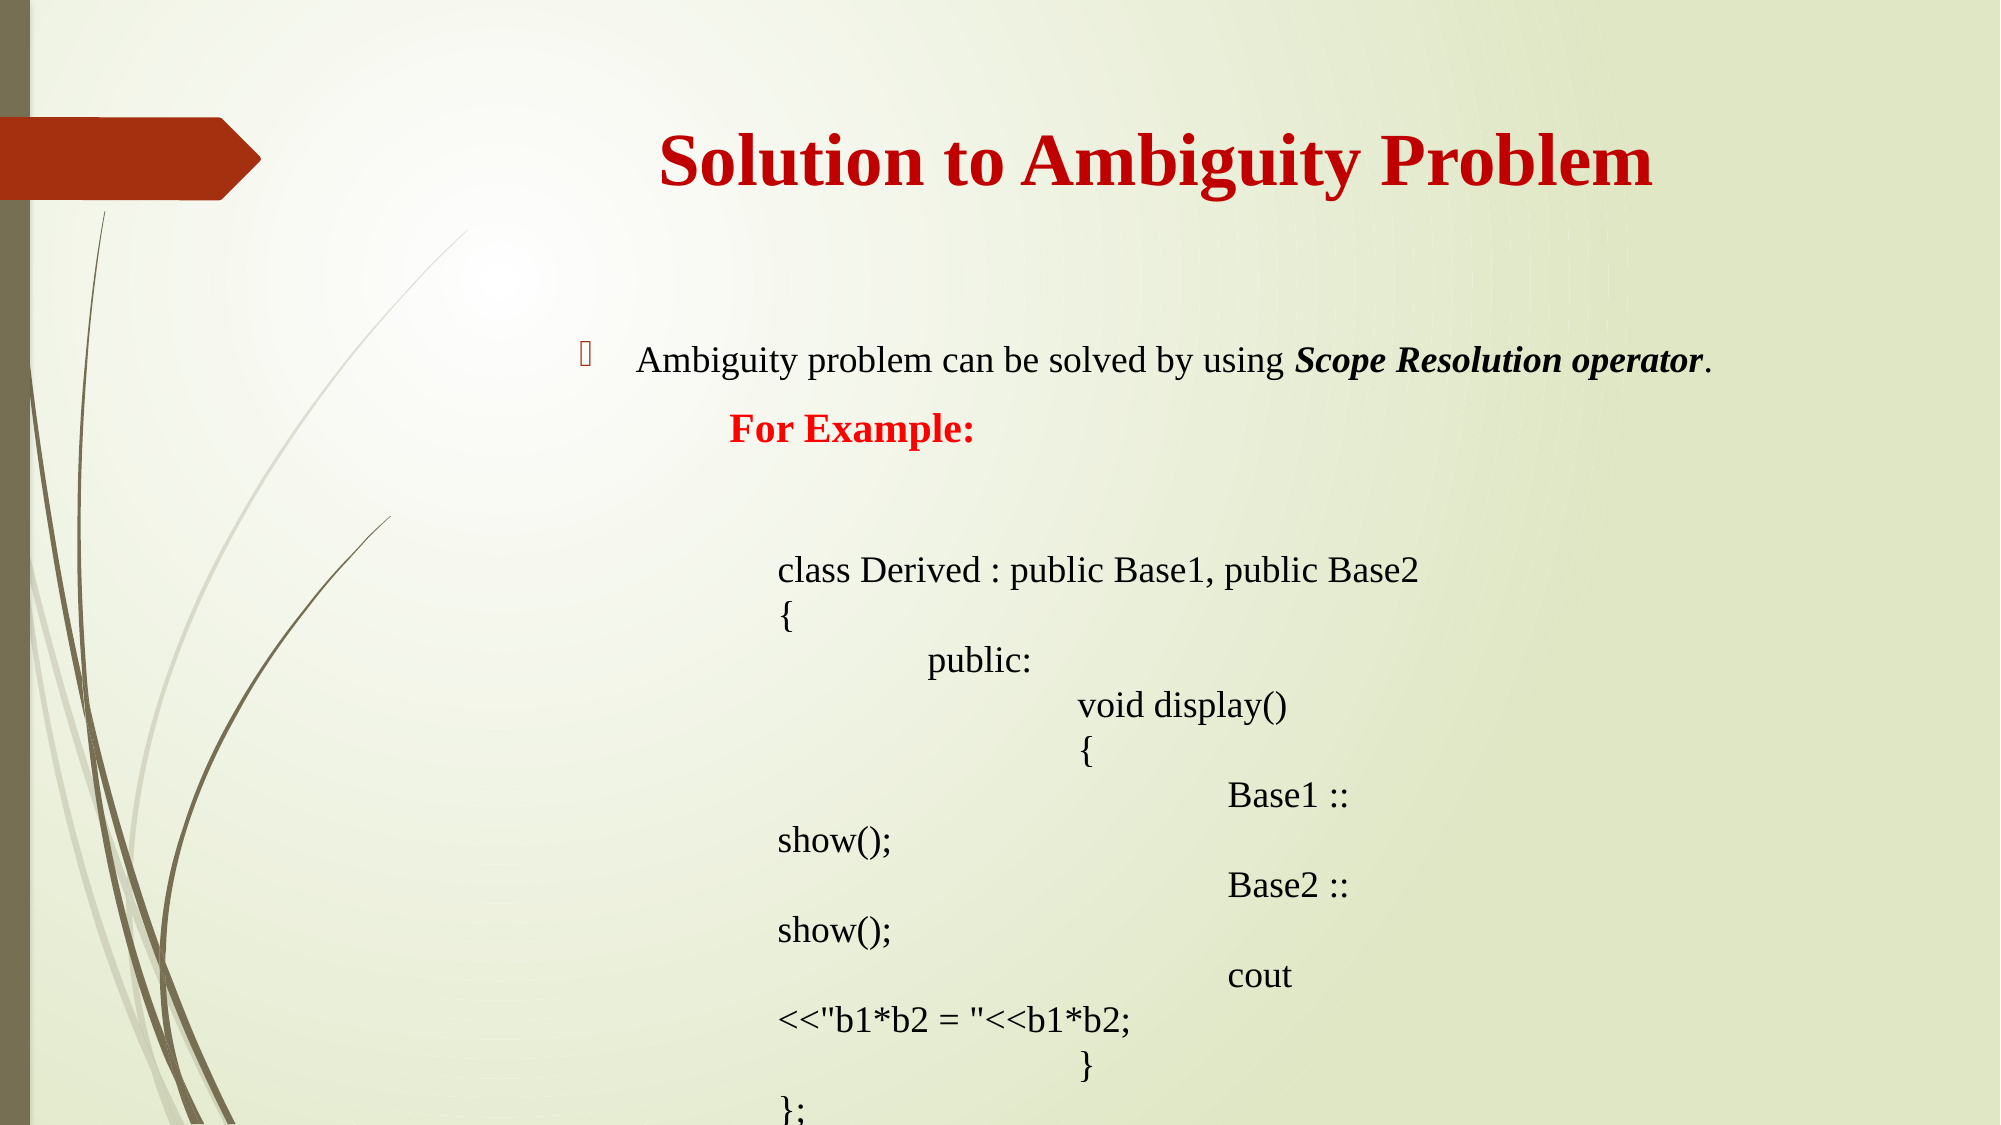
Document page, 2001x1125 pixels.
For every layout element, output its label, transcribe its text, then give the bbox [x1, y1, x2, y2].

list Ambiguity problem can be solved by using Scope Resolution operator. For Example: [564, 327, 1735, 471]
title Solution to Ambiguity Problem [425, 102, 1888, 231]
text_box class Derived : public Base1, public Base2 { public: void display() { Base1 :: show(); Base2 :: show(); cout <<"b1*b2 = "<<b1*b2; } }; [762, 537, 1453, 1125]
